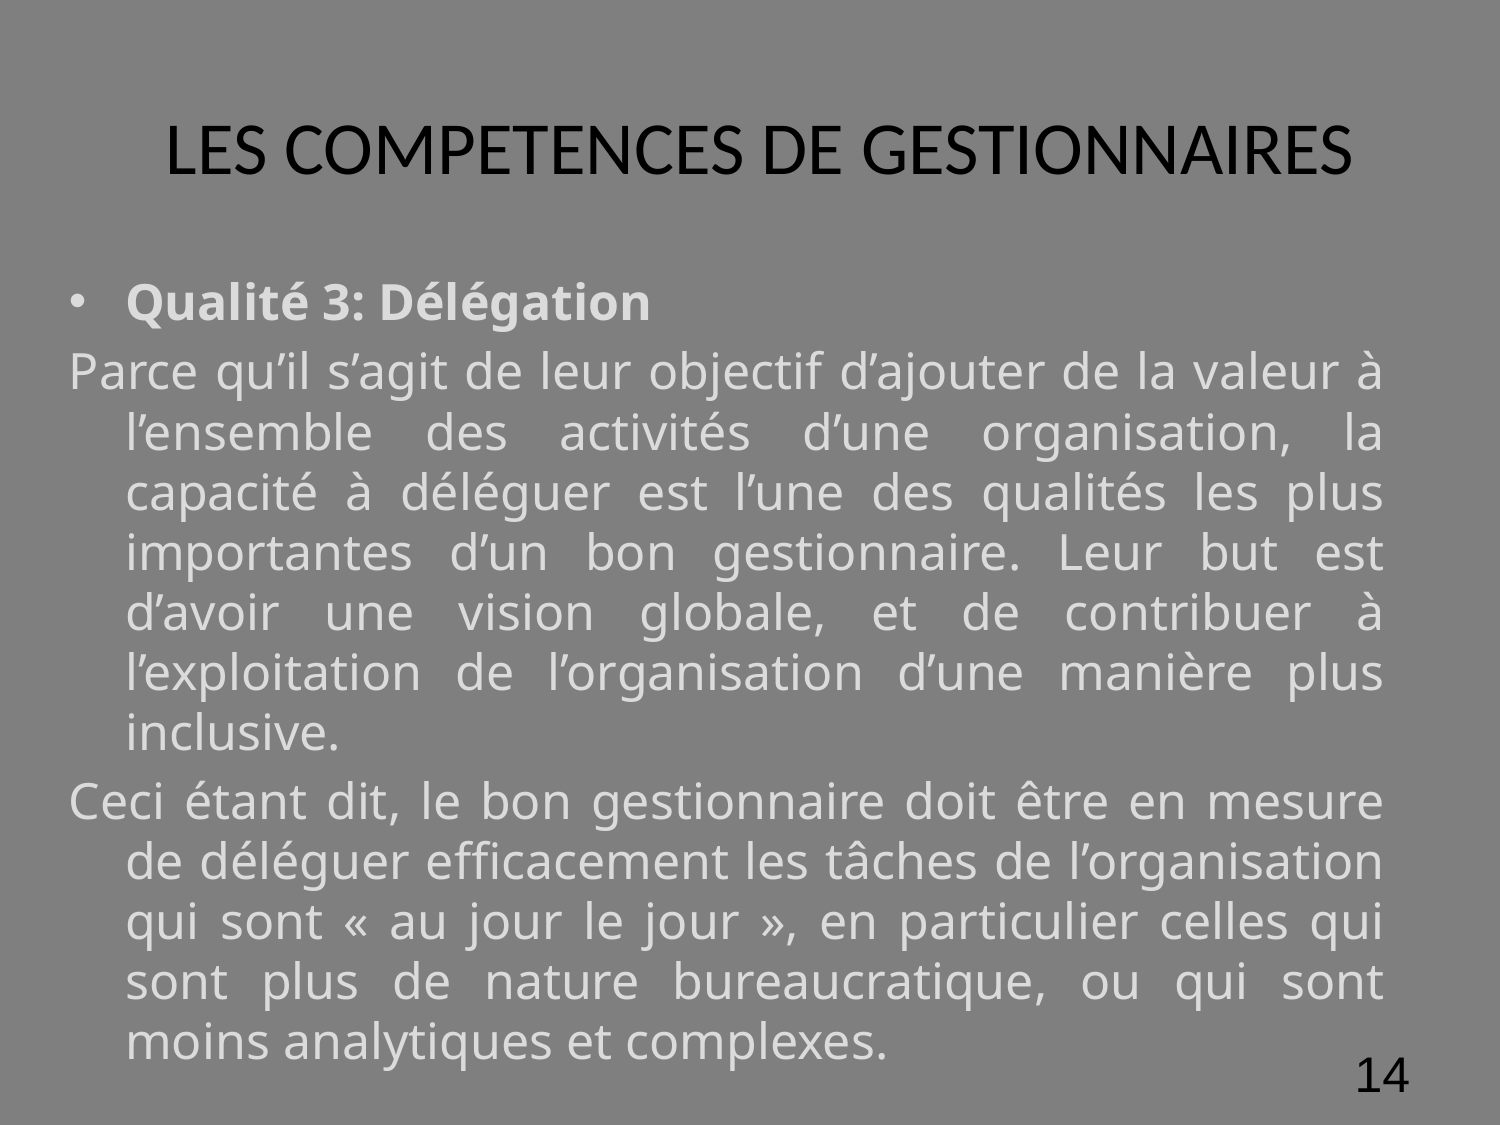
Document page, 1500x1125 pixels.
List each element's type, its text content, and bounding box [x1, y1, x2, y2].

list Qualité 3: Délégation Parce qu’il s’agit de leur objectif d’ajouter de la valeur à l’ensemble des activités d’une organisation, la capacité à déléguer est l’une des qualités les plus importantes d’un bon gestionnaire. Leur but est d’avoir une vision globale, et de contribuer à l’exploitation de l’organisation d’une manière plus inclusive. Ceci étant dit, le bon gestionnaire doit être en mesure de déléguer efficacement les tâches de l’organisation qui sont « au jour le jour », en particulier celles qui sont plus de nature bureaucratique, ou qui sont moins analytiques et complexes. [53, 262, 1401, 1119]
title LES COMPETENCES DE GESTIONNAIRES [52, 46, 1469, 244]
text_box ‹#› [1074, 1042, 1425, 1103]
